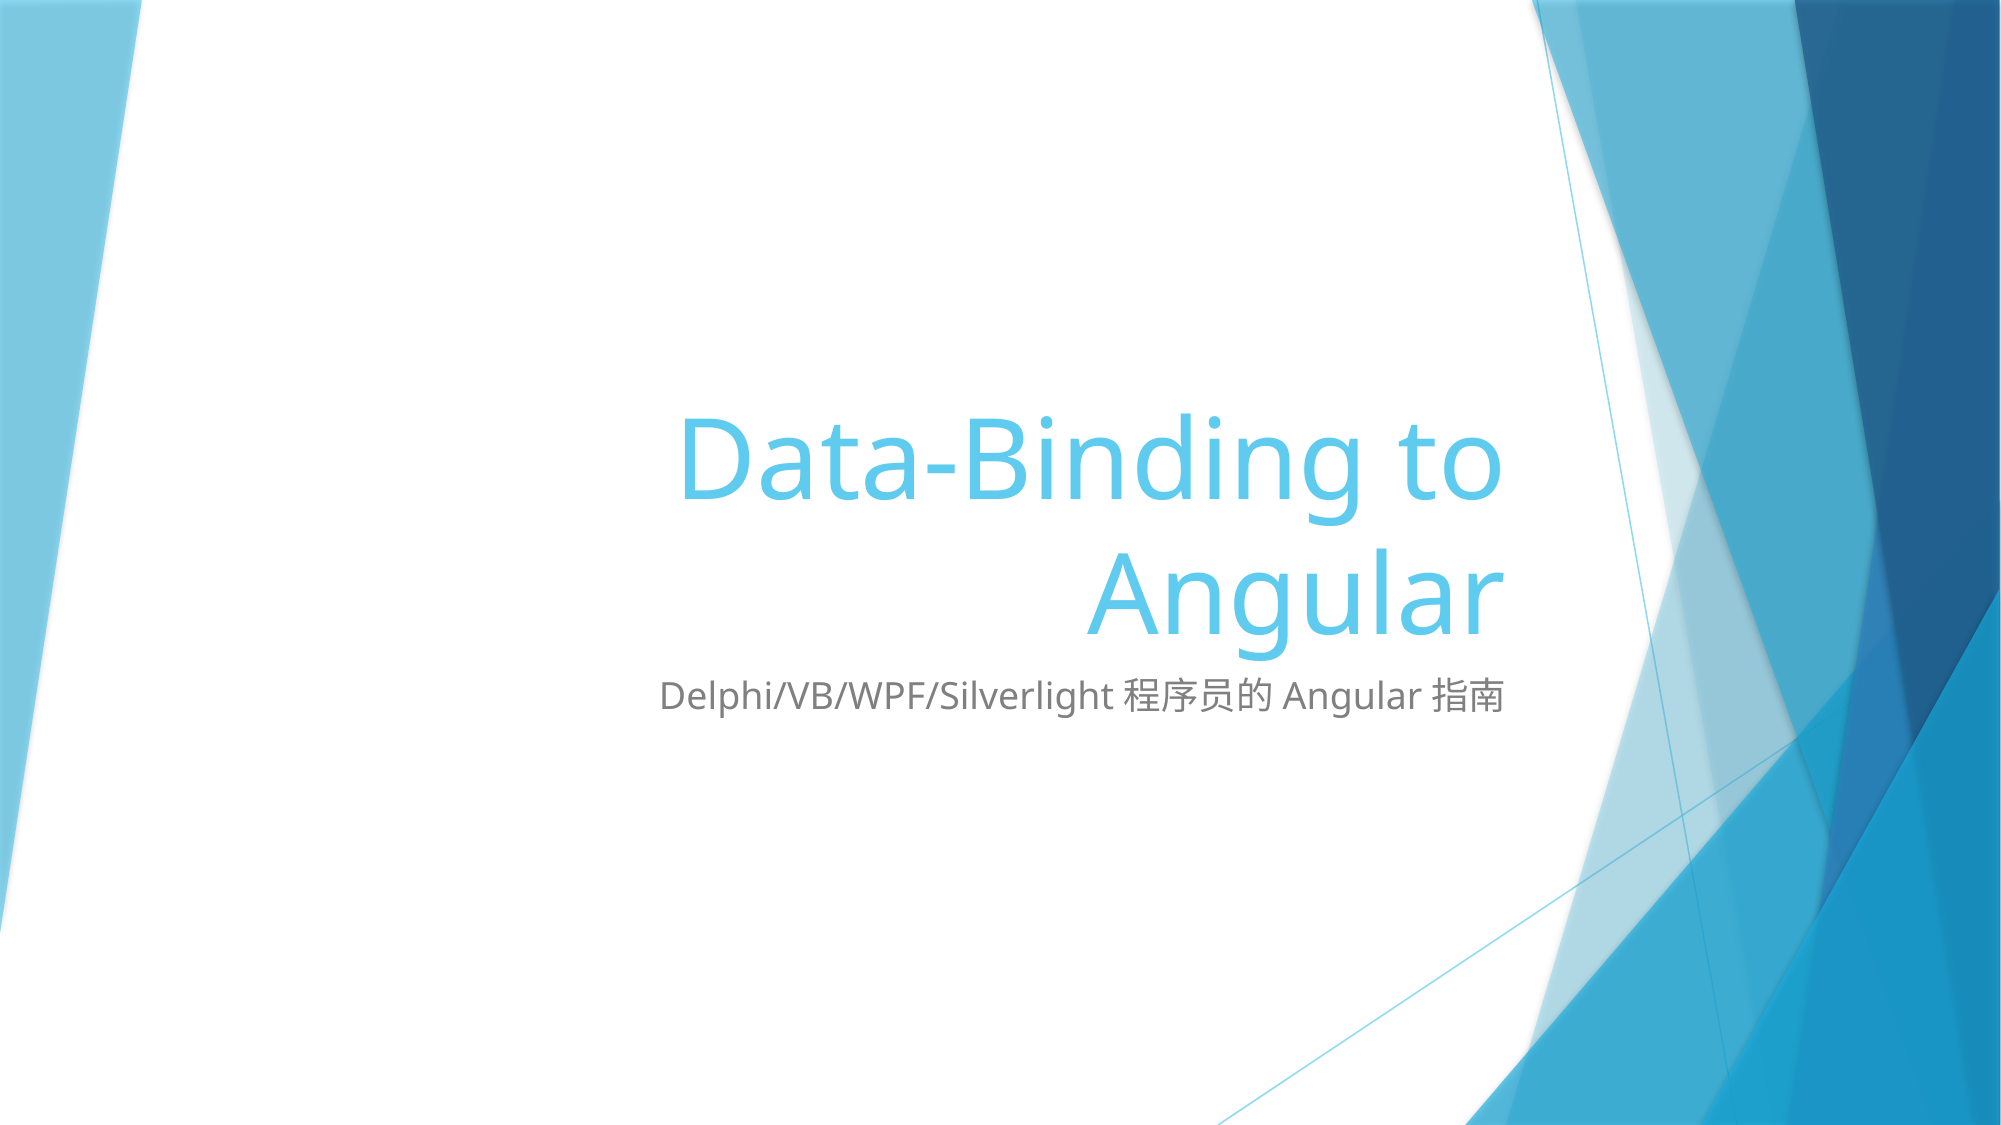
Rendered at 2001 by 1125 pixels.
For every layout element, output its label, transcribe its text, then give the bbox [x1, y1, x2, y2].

title Data-Binding to Angular [247, 394, 1522, 664]
subtitle Delphi/VB/WPF/Silverlight程序员的Angular指南 [247, 664, 1522, 845]
